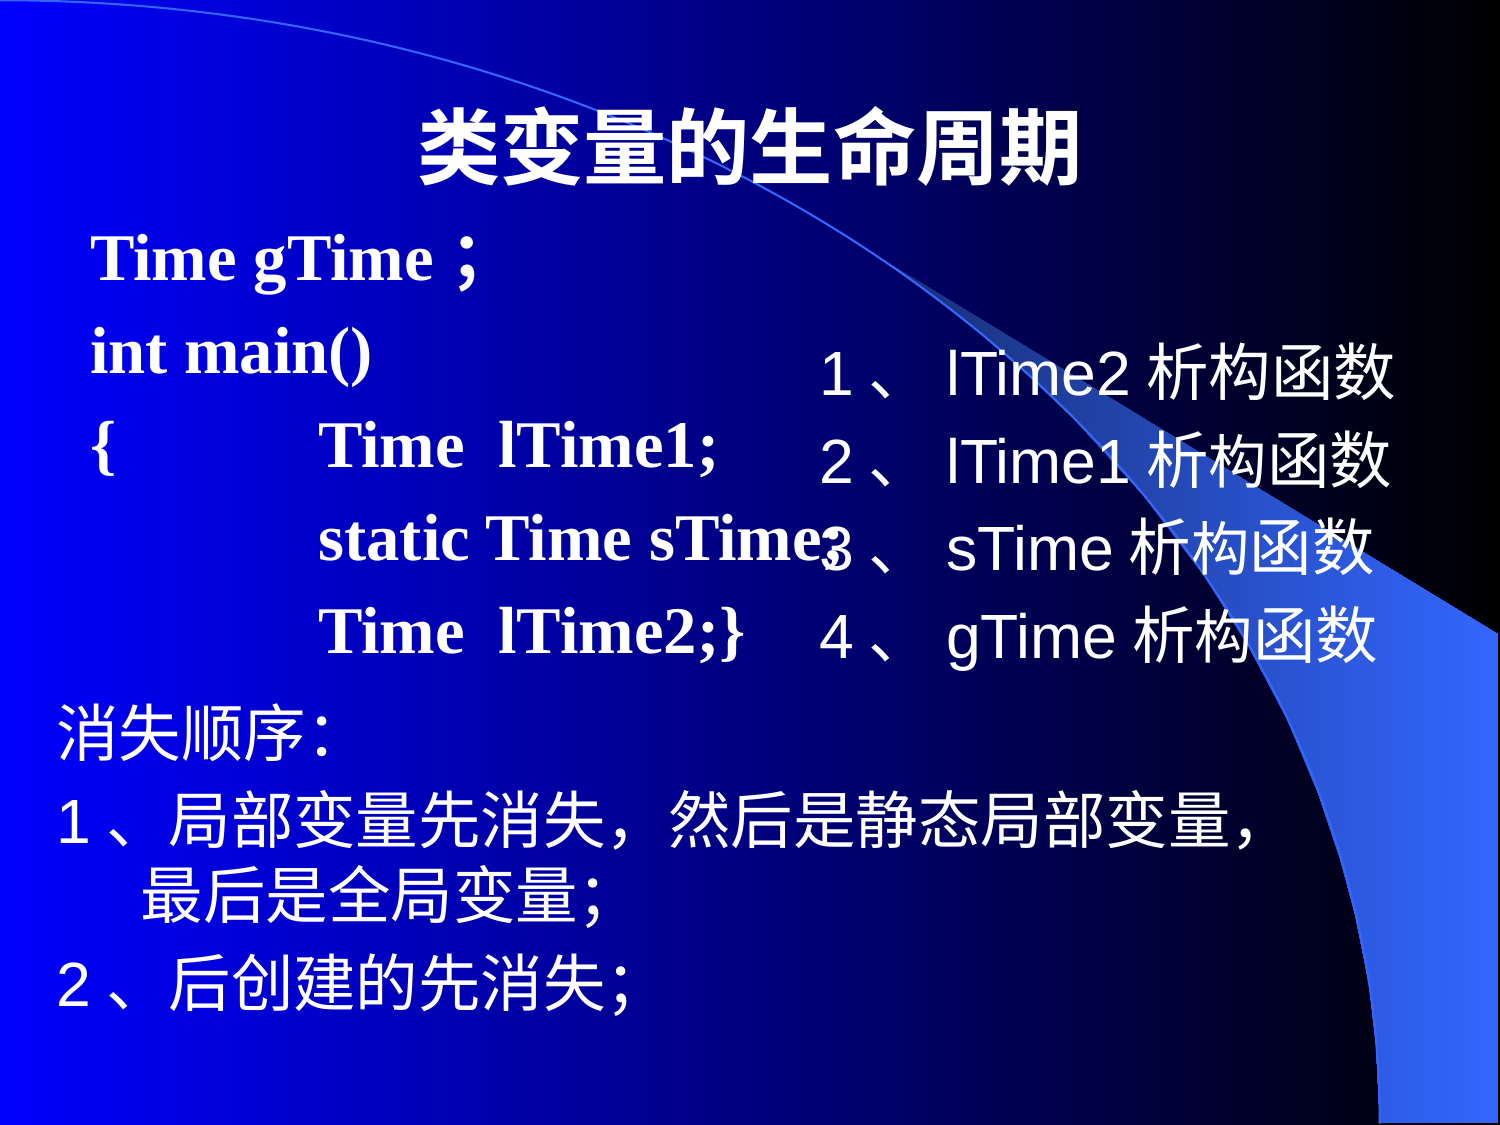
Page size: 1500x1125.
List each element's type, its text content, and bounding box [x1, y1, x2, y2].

text_box 1、lTime2析构函数 2、lTime1析构函数 3、sTime析构函数 4、gTime析构函数 [804, 325, 1500, 679]
list Time gTime； int main() { Time lTime1; static Time sTime; Time lTime2;} [74, 206, 1426, 1086]
text_box 消失顺序： 1、局部变量先消失，然后是静态局部变量， 最后是全局变量； 2、后创建的先消失； [41, 686, 1309, 1026]
title 类变量的生命周期 [112, 99, 1388, 191]
